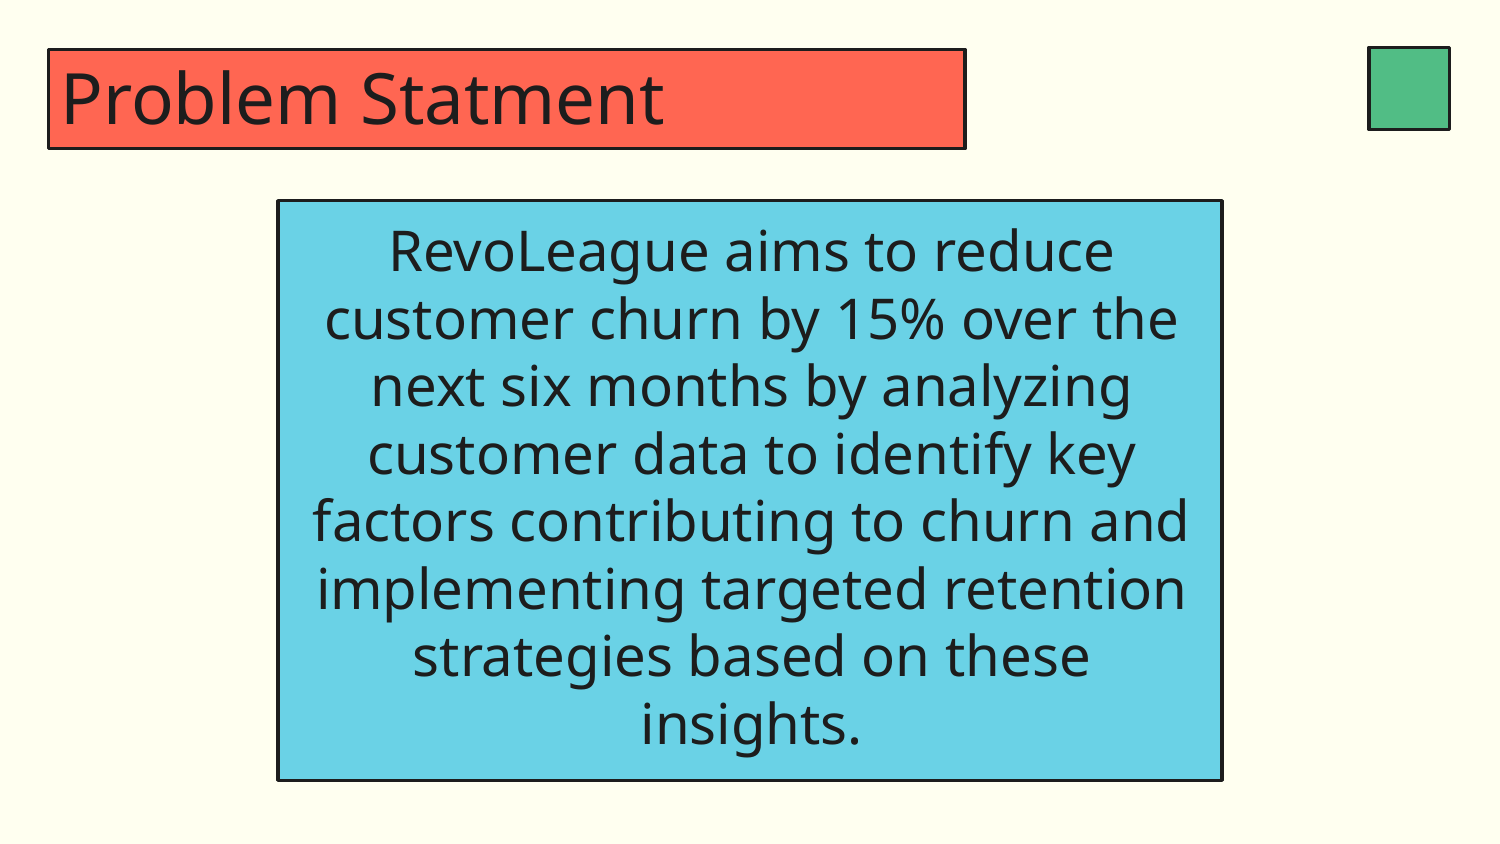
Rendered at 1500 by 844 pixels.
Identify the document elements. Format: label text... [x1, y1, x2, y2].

list RevoLeague aims to reduce customer churn by 15% over the next six months by analyzing customer data to identify key factors contributing to churn and implementing targeted retention strategies based on these insights. [279, 200, 1224, 781]
title Problem Statment [45, 55, 959, 167]
